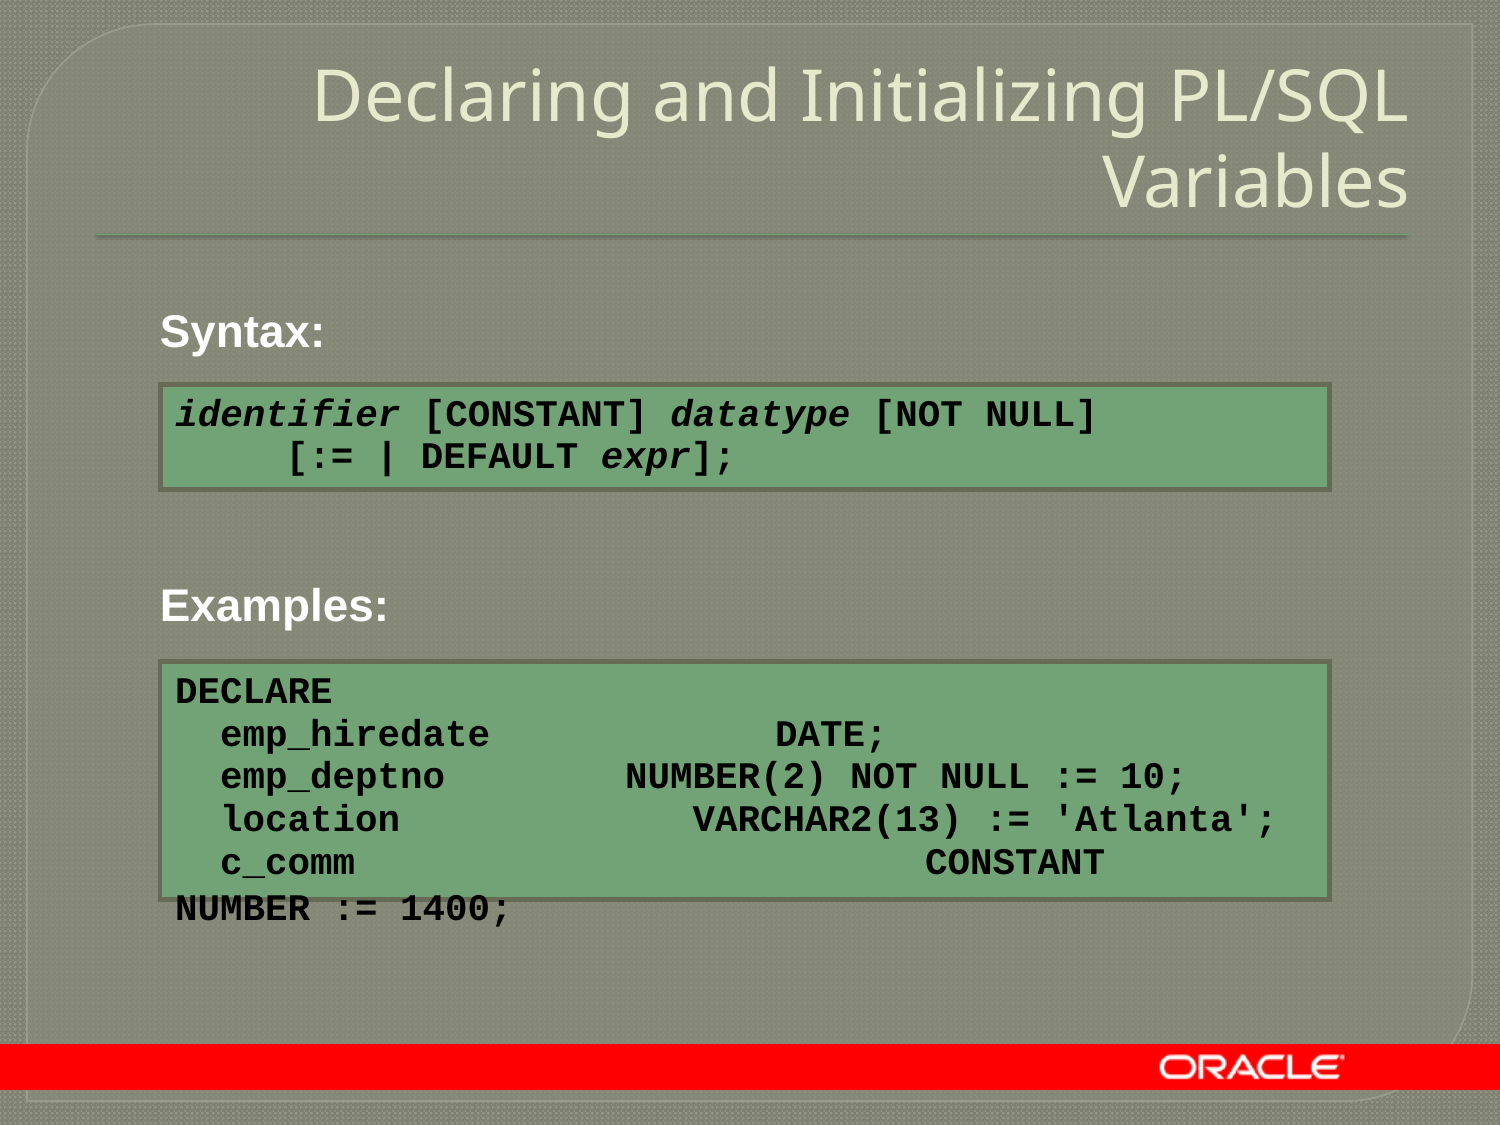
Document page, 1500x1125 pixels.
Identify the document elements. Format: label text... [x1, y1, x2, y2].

text_box identifier [CONSTANT] datatype [NOT NULL] [:= | DEFAULT expr]; [160, 384, 1330, 490]
title Declaring and Initializing PL/SQL Variables [75, 41, 1425, 229]
text_box Syntax: Examples: [144, 298, 1348, 639]
text_box DECLARE emp_hiredate DATE; emp_deptno NUMBER(2) NOT NULL := 10; location VARCHAR2(13) := 'Atlanta'; c_comm CONSTANT NUMBER := 1400; [160, 661, 1330, 900]
